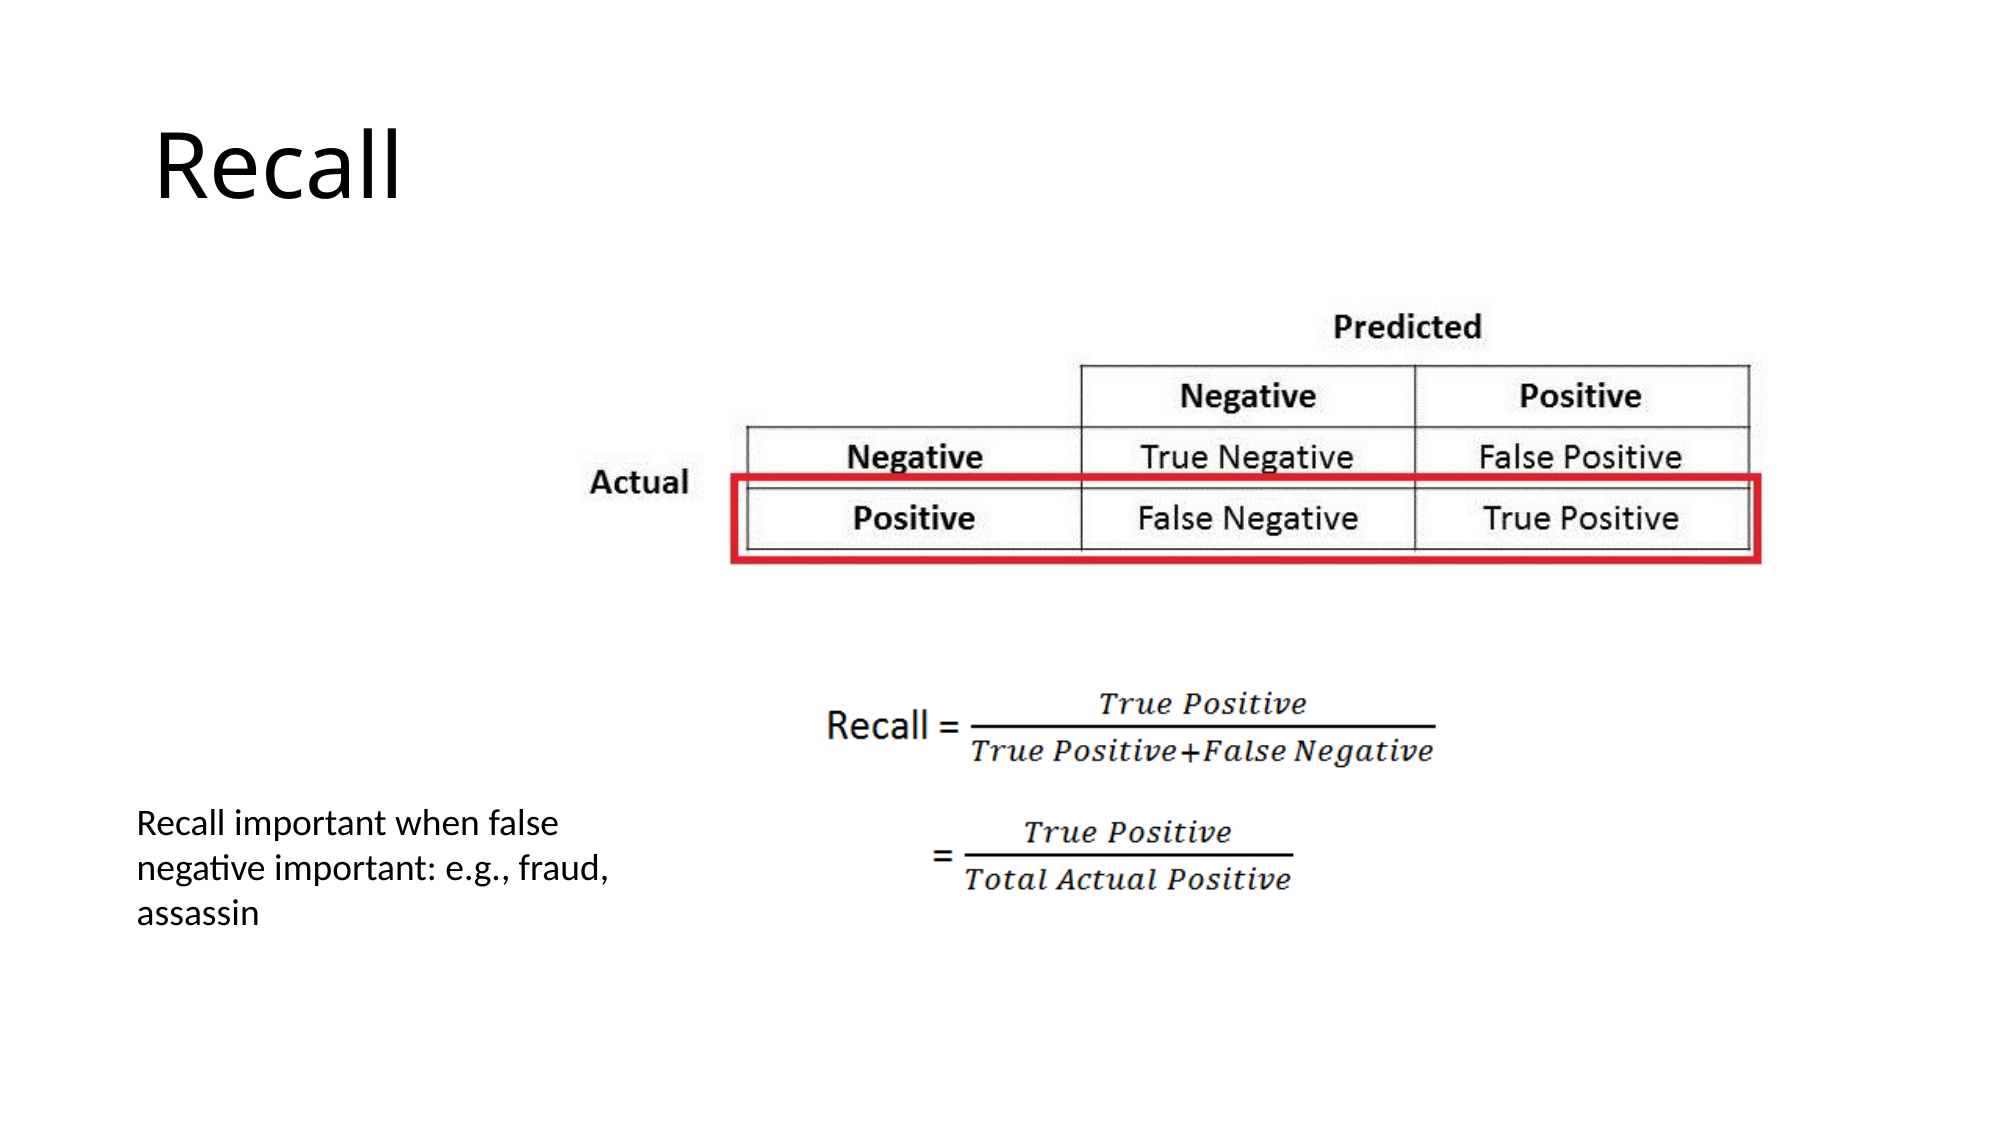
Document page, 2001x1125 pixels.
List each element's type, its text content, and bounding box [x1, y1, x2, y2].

text_box Recall important when false negative important: e.g., fraud, assassin [121, 790, 649, 941]
picture [579, 289, 1768, 569]
picture [807, 675, 1461, 907]
title Recall [137, 59, 1863, 278]
